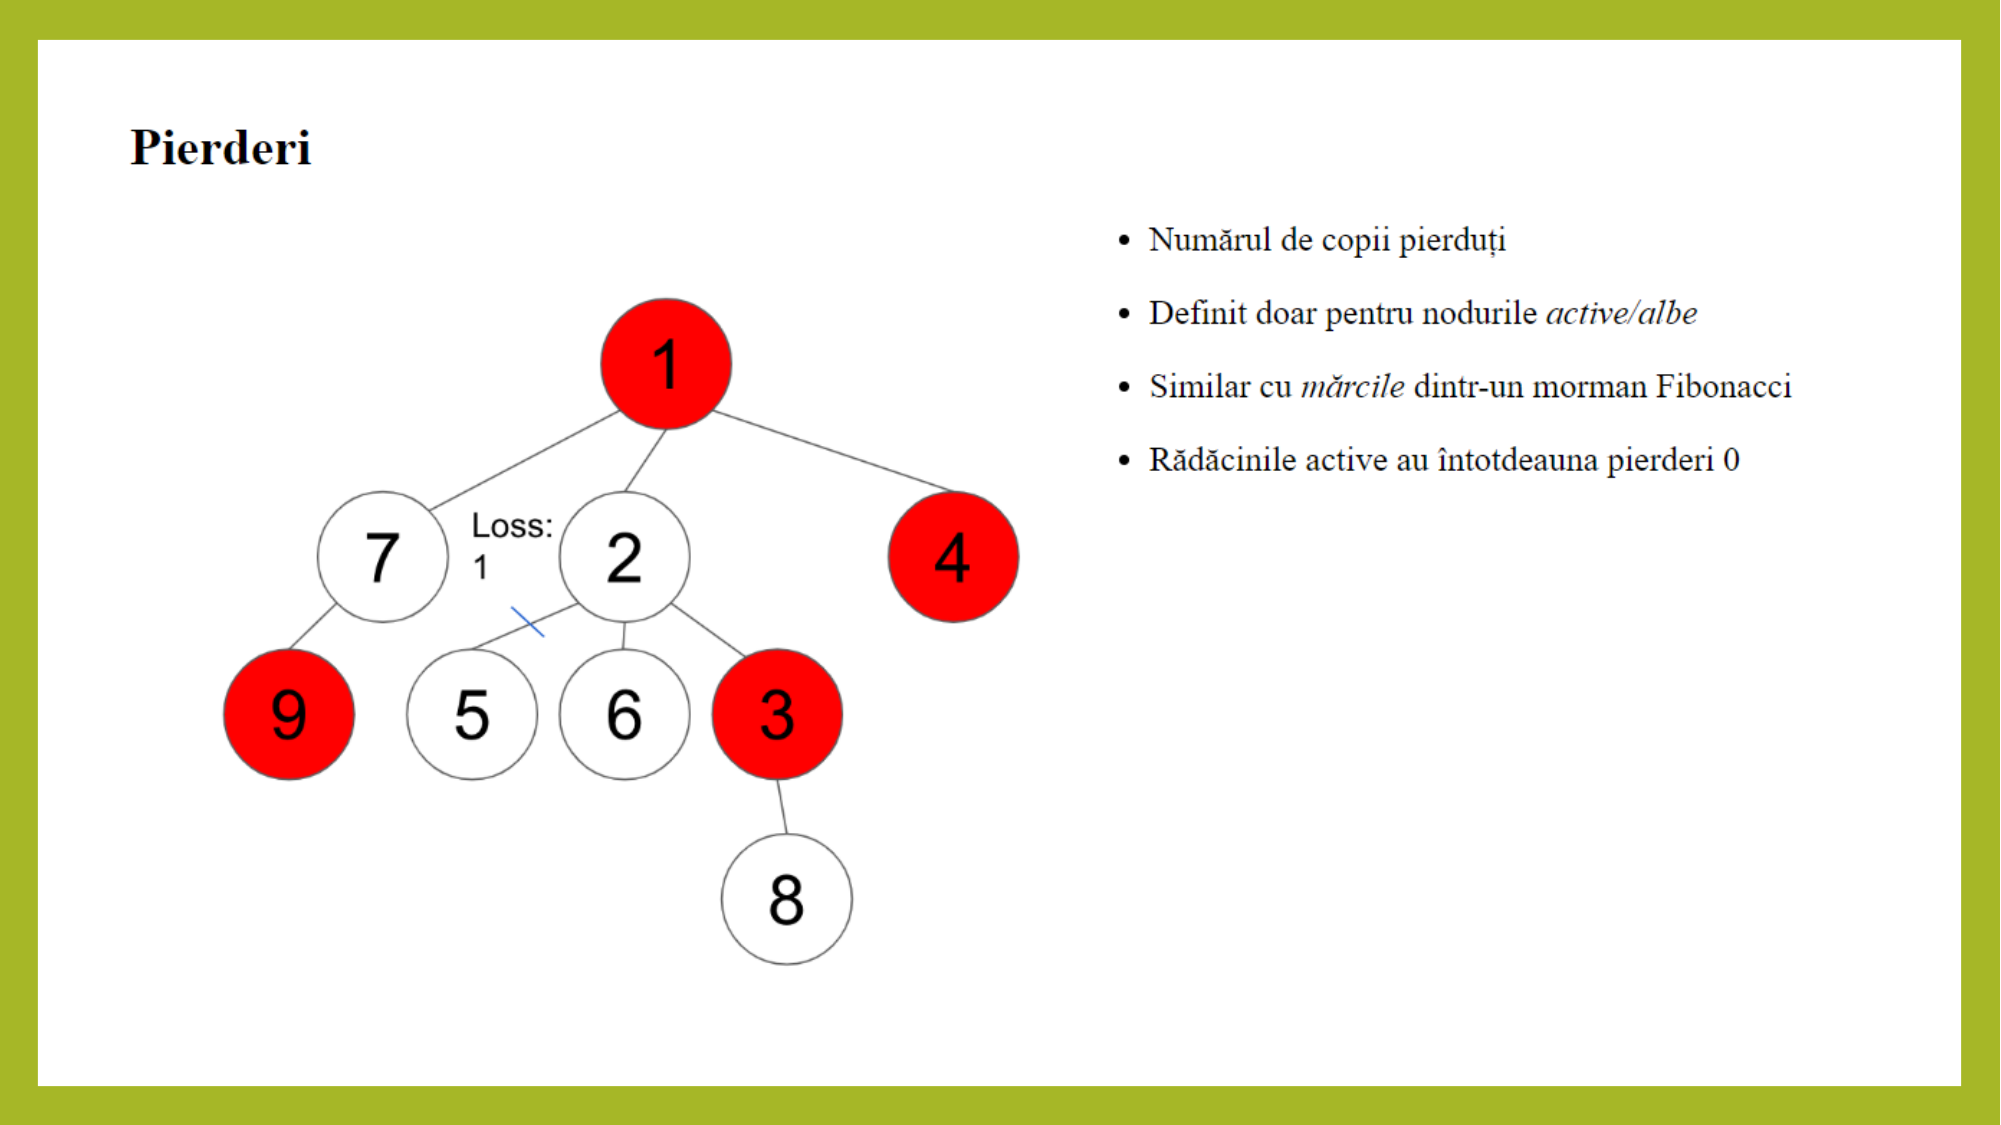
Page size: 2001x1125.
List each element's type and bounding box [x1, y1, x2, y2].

picture [110, 81, 1890, 976]
